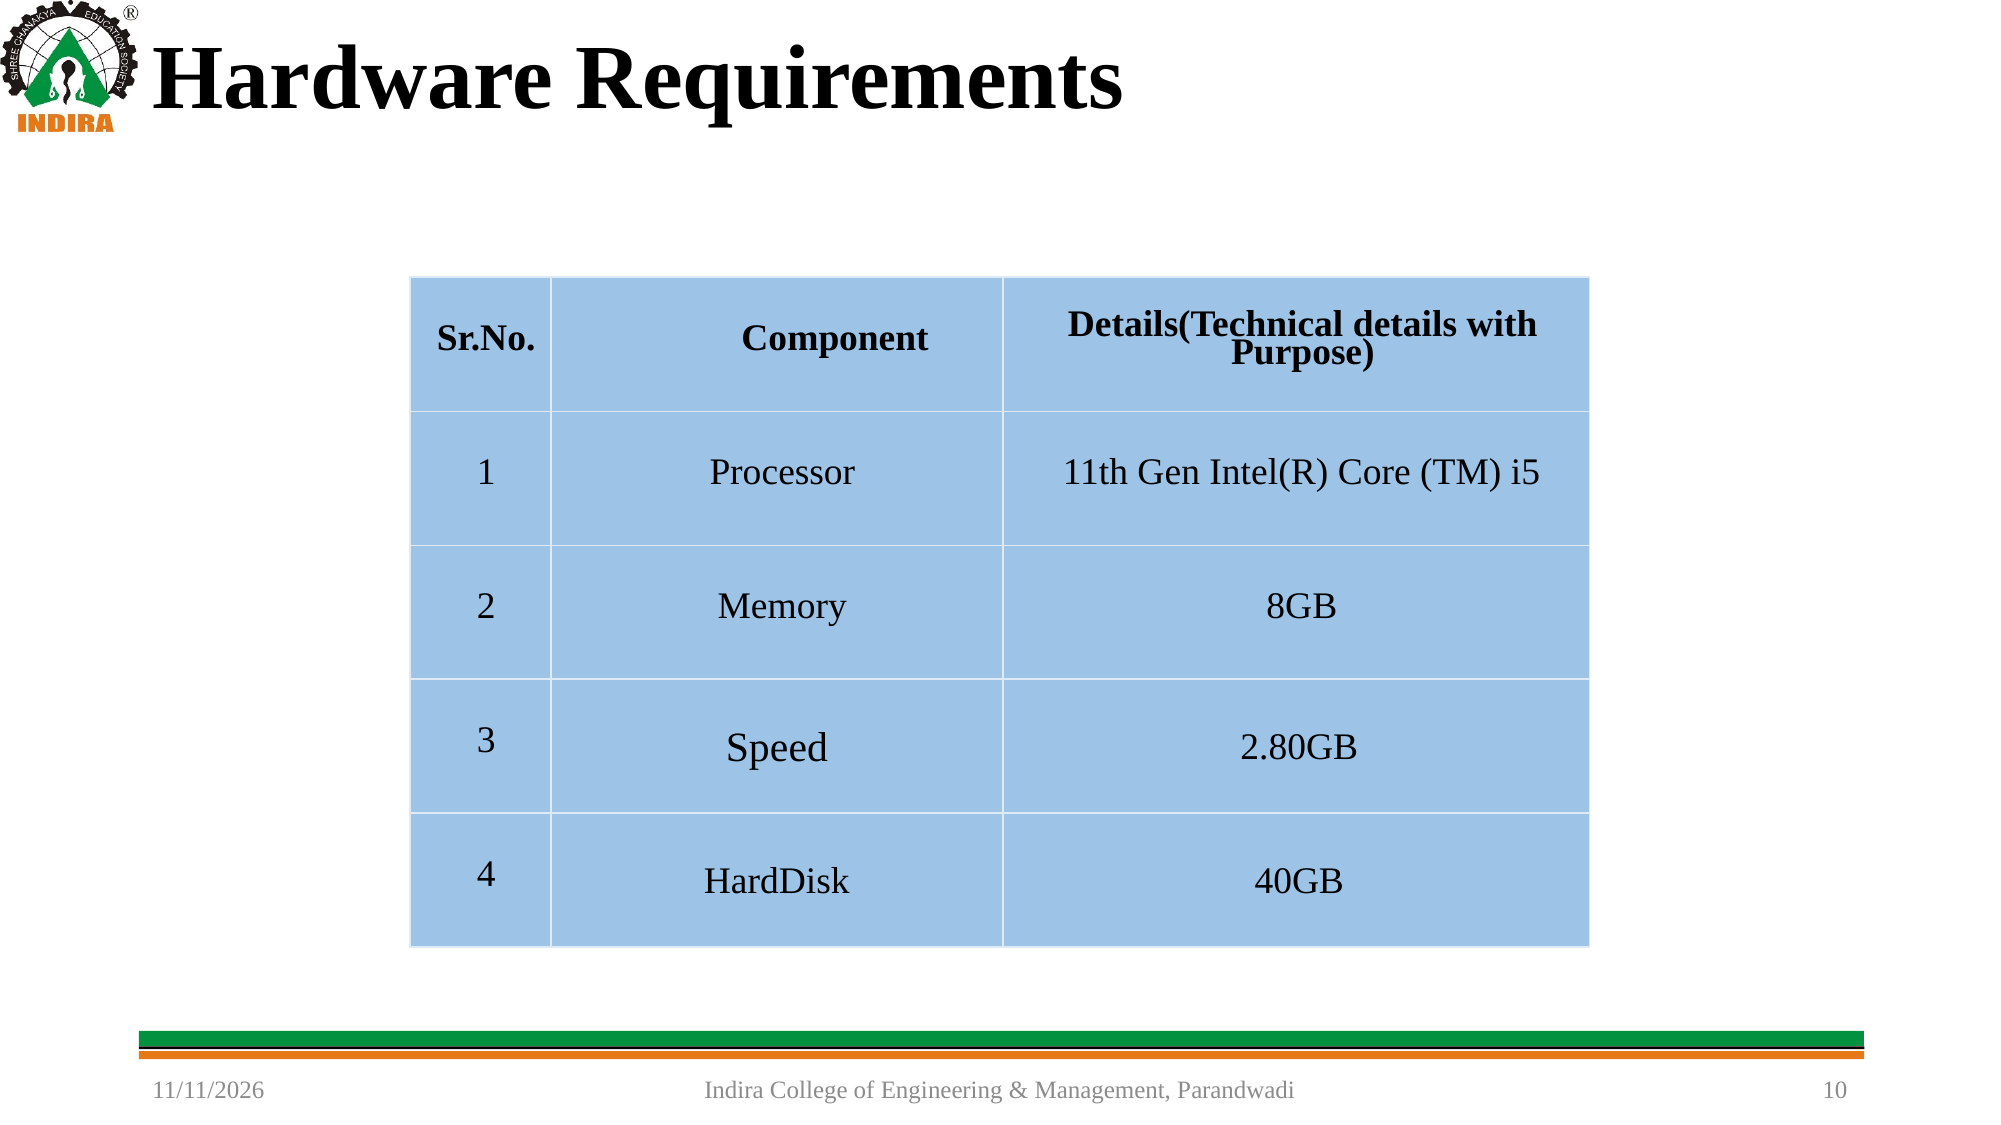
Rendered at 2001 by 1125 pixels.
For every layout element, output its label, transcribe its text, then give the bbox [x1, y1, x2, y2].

table_cell Processor [552, 412, 1002, 545]
slide_number 10 [1412, 1058, 1863, 1119]
picture [0, 0, 139, 132]
table_cell HardDisk [552, 814, 1002, 946]
table_cell 11th Gen Intel(R) Core (TM) i5 [1004, 412, 1589, 545]
table_cell 1 [411, 412, 550, 545]
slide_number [137, 1058, 588, 1119]
table_cell 3 [411, 680, 550, 812]
table_cell 4 [411, 814, 550, 946]
table_cell Memory [552, 546, 1002, 678]
table_header Details(Technical details with Purpose) [1004, 278, 1589, 411]
table_cell 2.80GB [1004, 680, 1589, 812]
footer Indira College of Engineering & Management, Parandwadi [662, 1058, 1338, 1119]
title Hardware Requirements [137, 6, 1863, 152]
table_cell 8GB [1004, 546, 1589, 678]
table_header Component [552, 278, 1002, 411]
table_cell 40GB [1004, 814, 1589, 946]
table_cell 2 [411, 546, 550, 678]
table_cell Speed [552, 680, 1002, 812]
table_header Sr.No. [411, 278, 550, 411]
